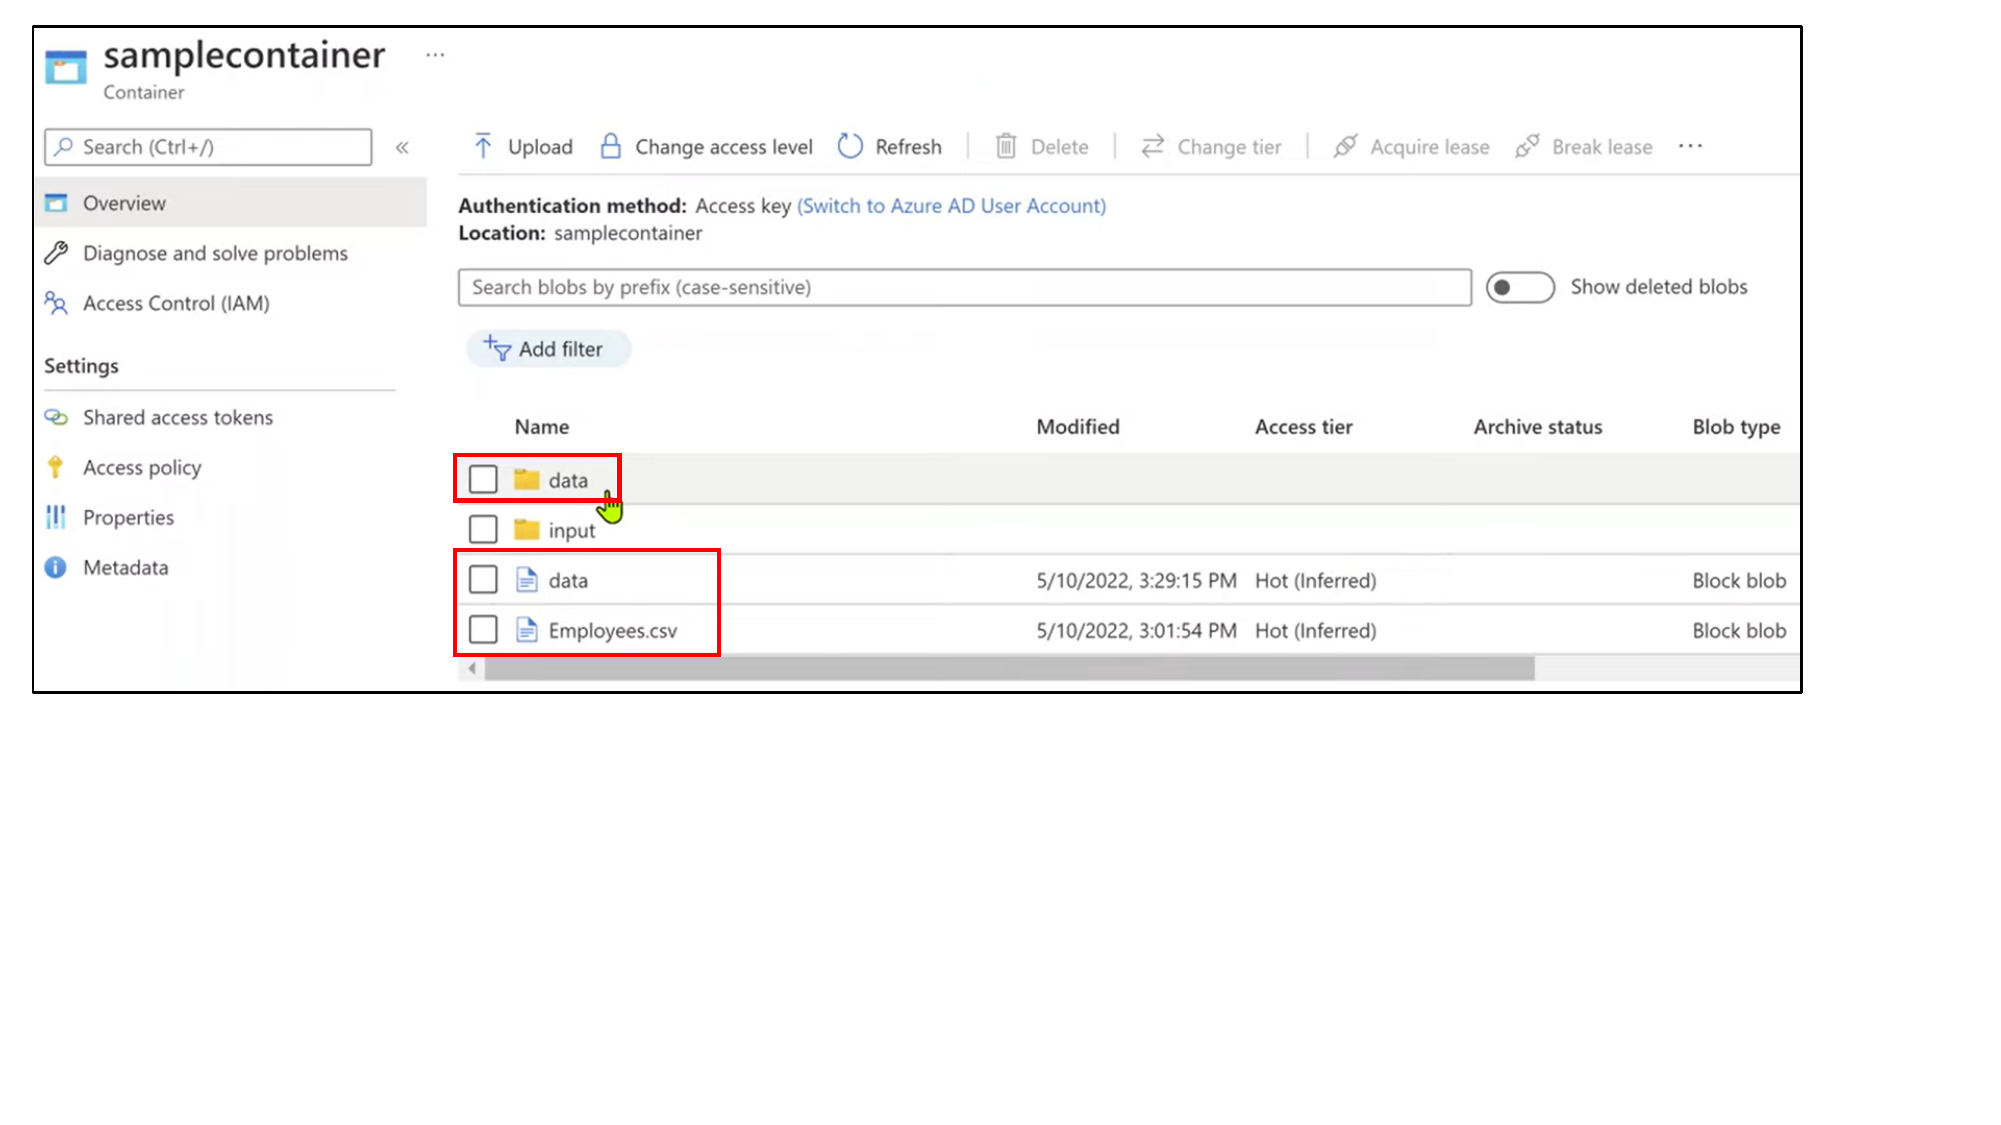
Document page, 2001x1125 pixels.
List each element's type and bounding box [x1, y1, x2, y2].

picture [34, 27, 1800, 692]
